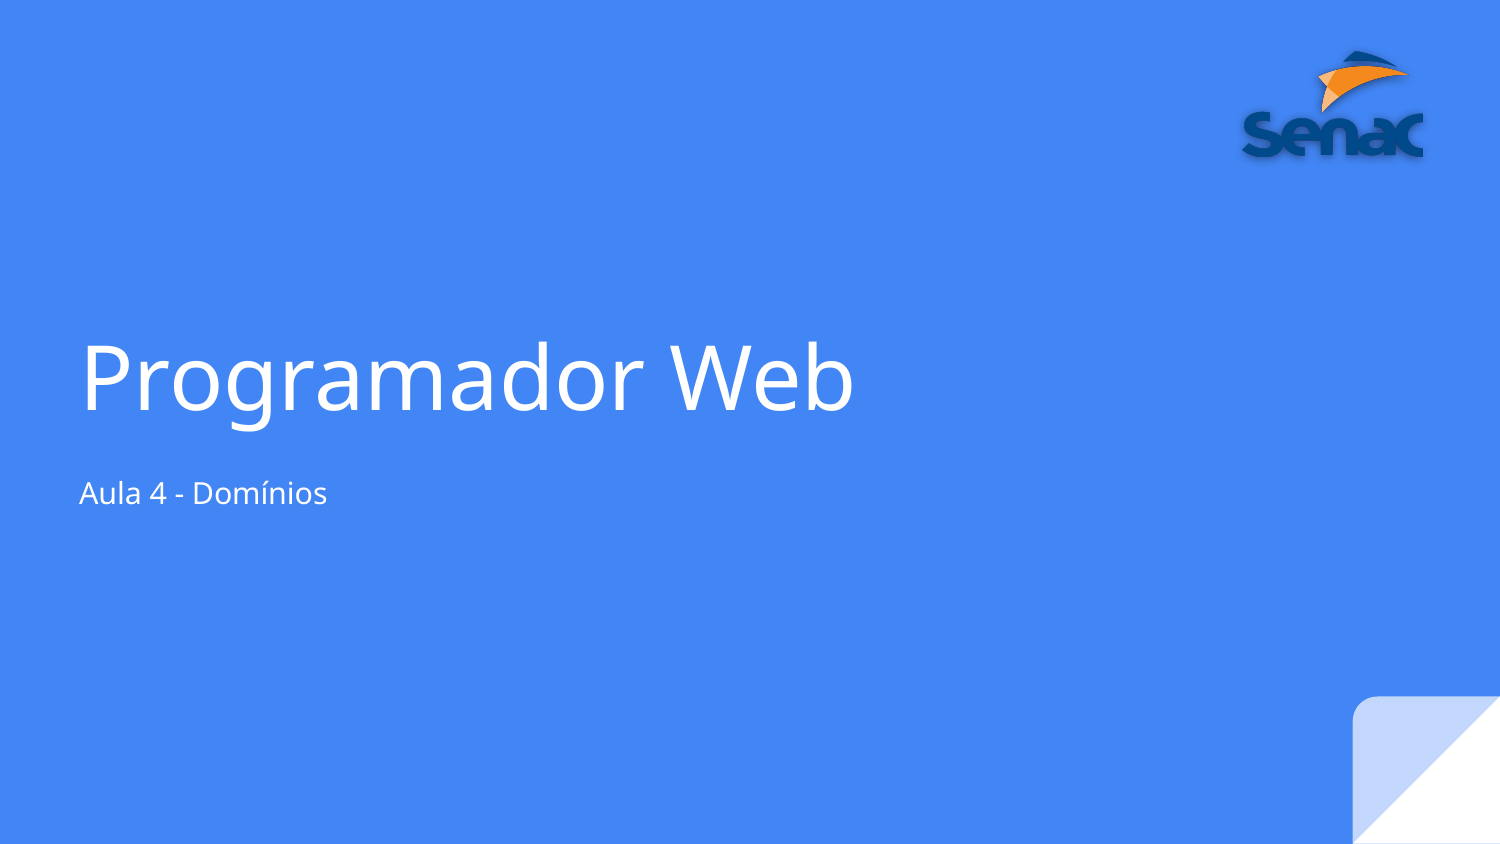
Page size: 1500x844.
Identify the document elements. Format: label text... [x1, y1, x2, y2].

subtitle Aula 4 - Domínios [64, 457, 1413, 529]
picture [1242, 50, 1423, 157]
title Programador Web [64, 298, 1413, 452]
